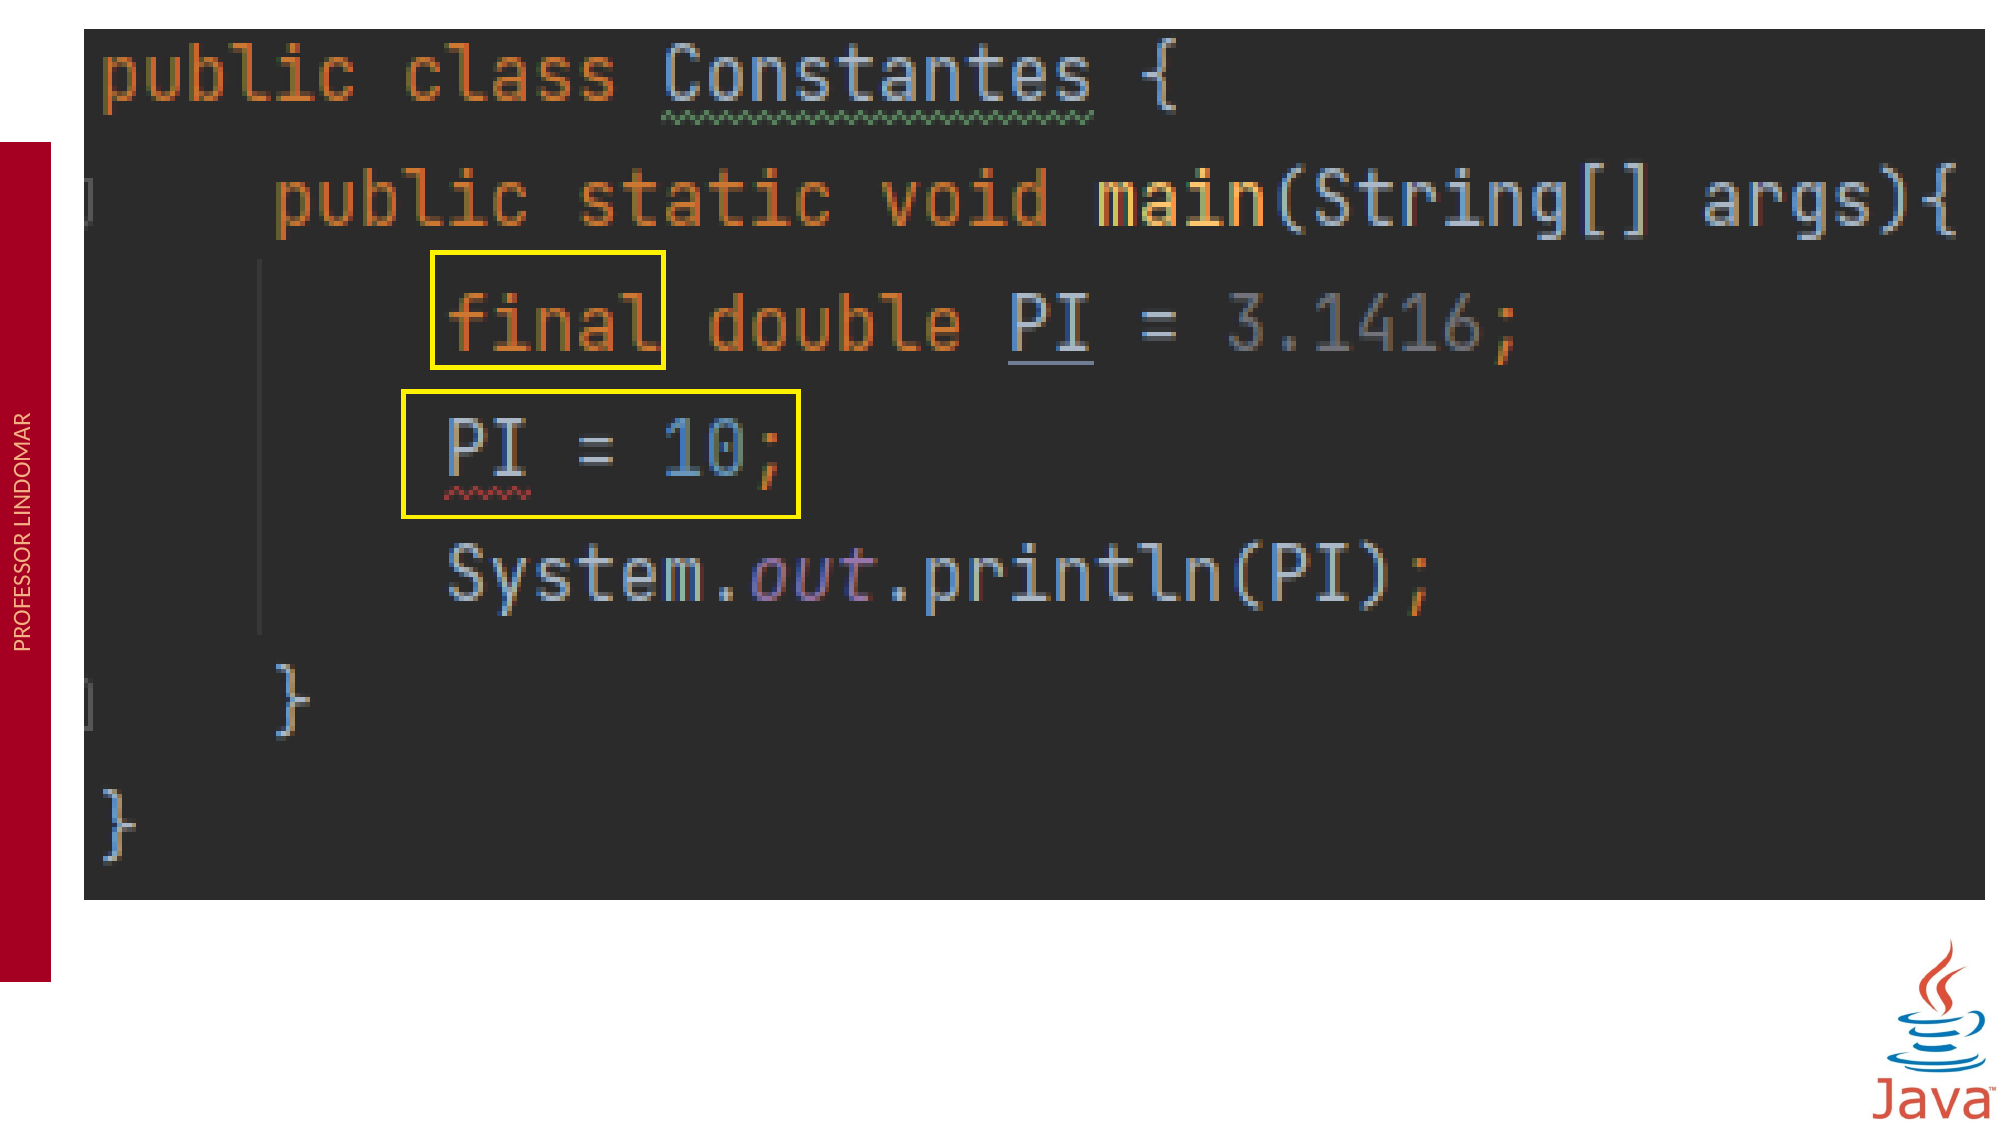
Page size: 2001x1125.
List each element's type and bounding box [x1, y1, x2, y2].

picture [1868, 934, 1998, 1123]
picture [84, 29, 1985, 900]
